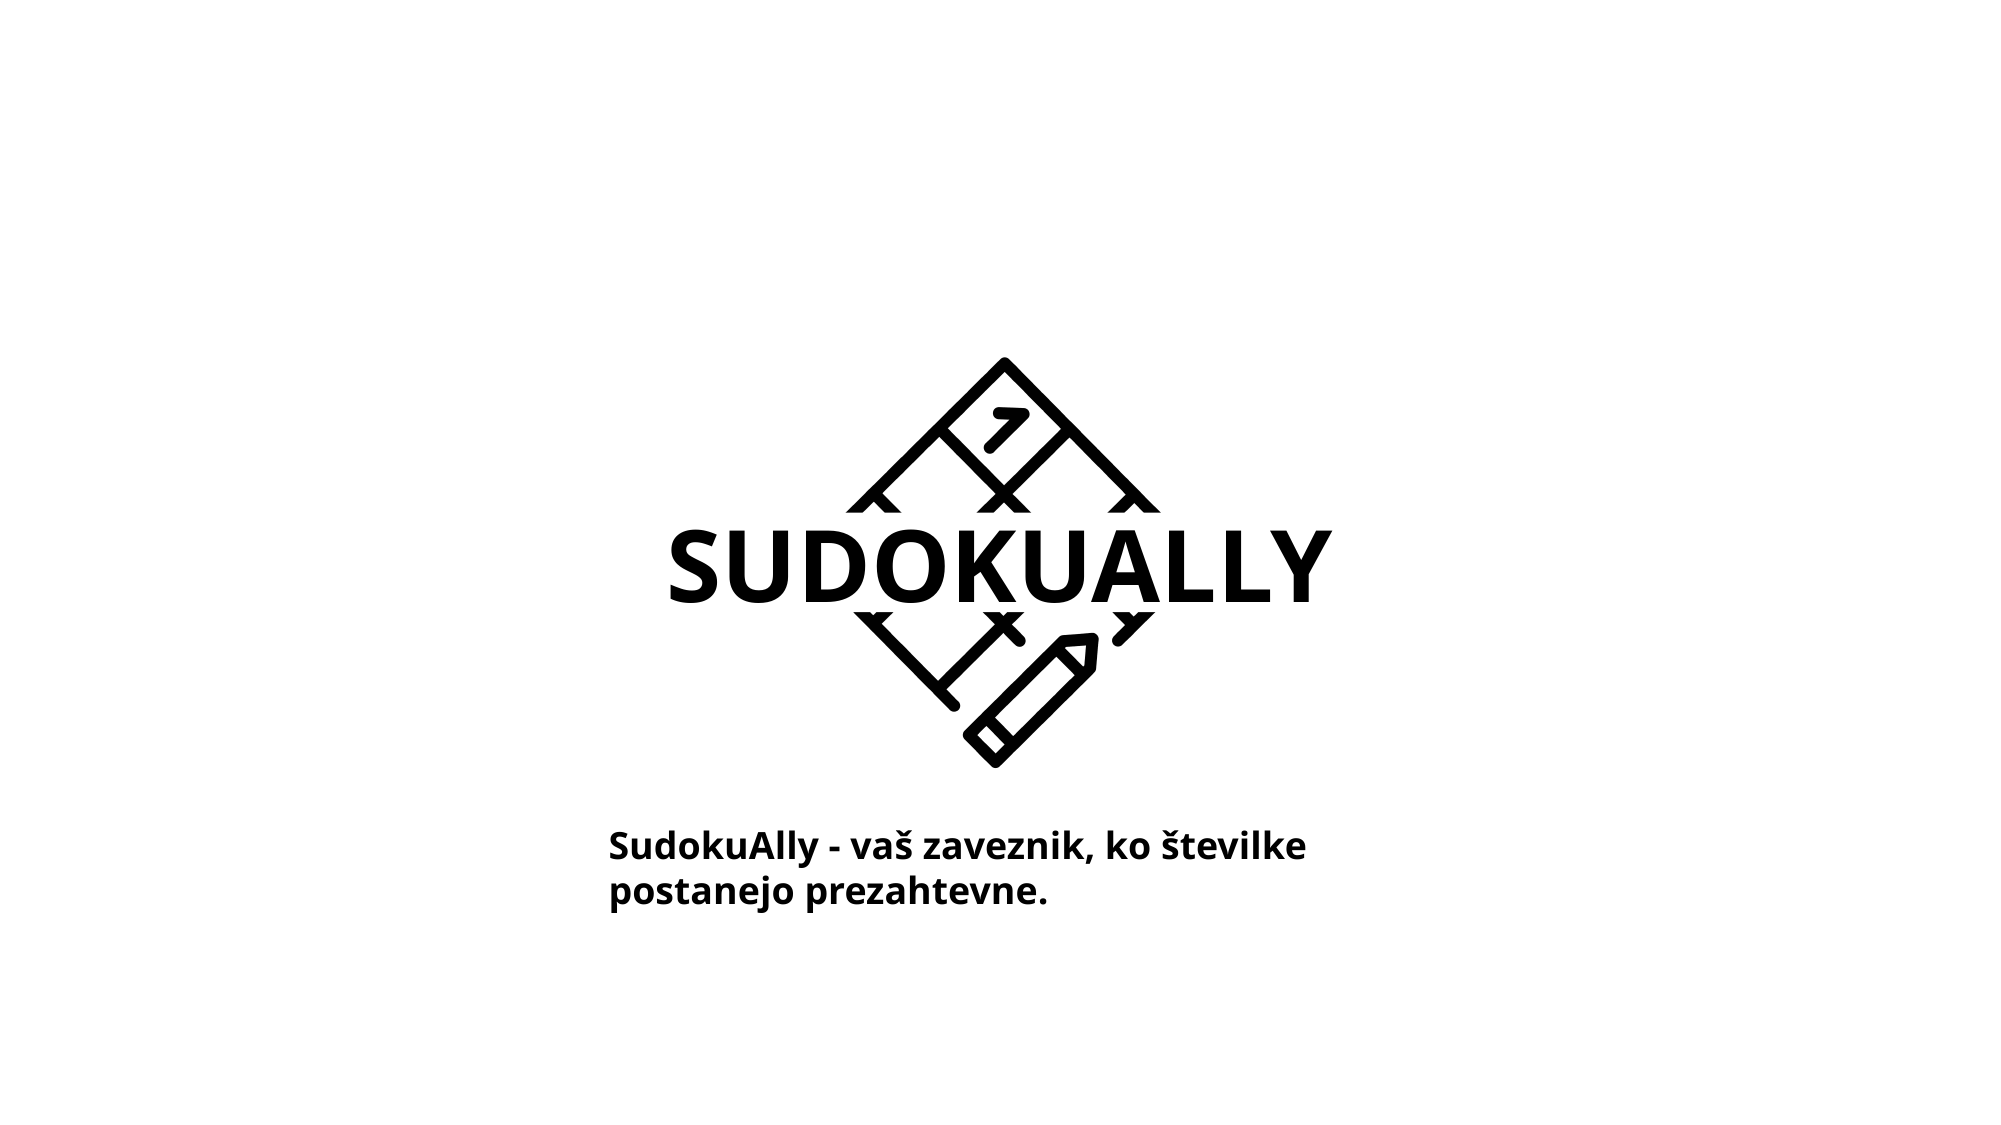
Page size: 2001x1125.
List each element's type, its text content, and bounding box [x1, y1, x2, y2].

picture [938, 712, 1062, 774]
text_box SudokuAlly - vaš zaveznik, ko številke postanejo prezahtevne. [593, 814, 1407, 919]
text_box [632, 413, 1368, 712]
picture [940, 351, 1061, 413]
